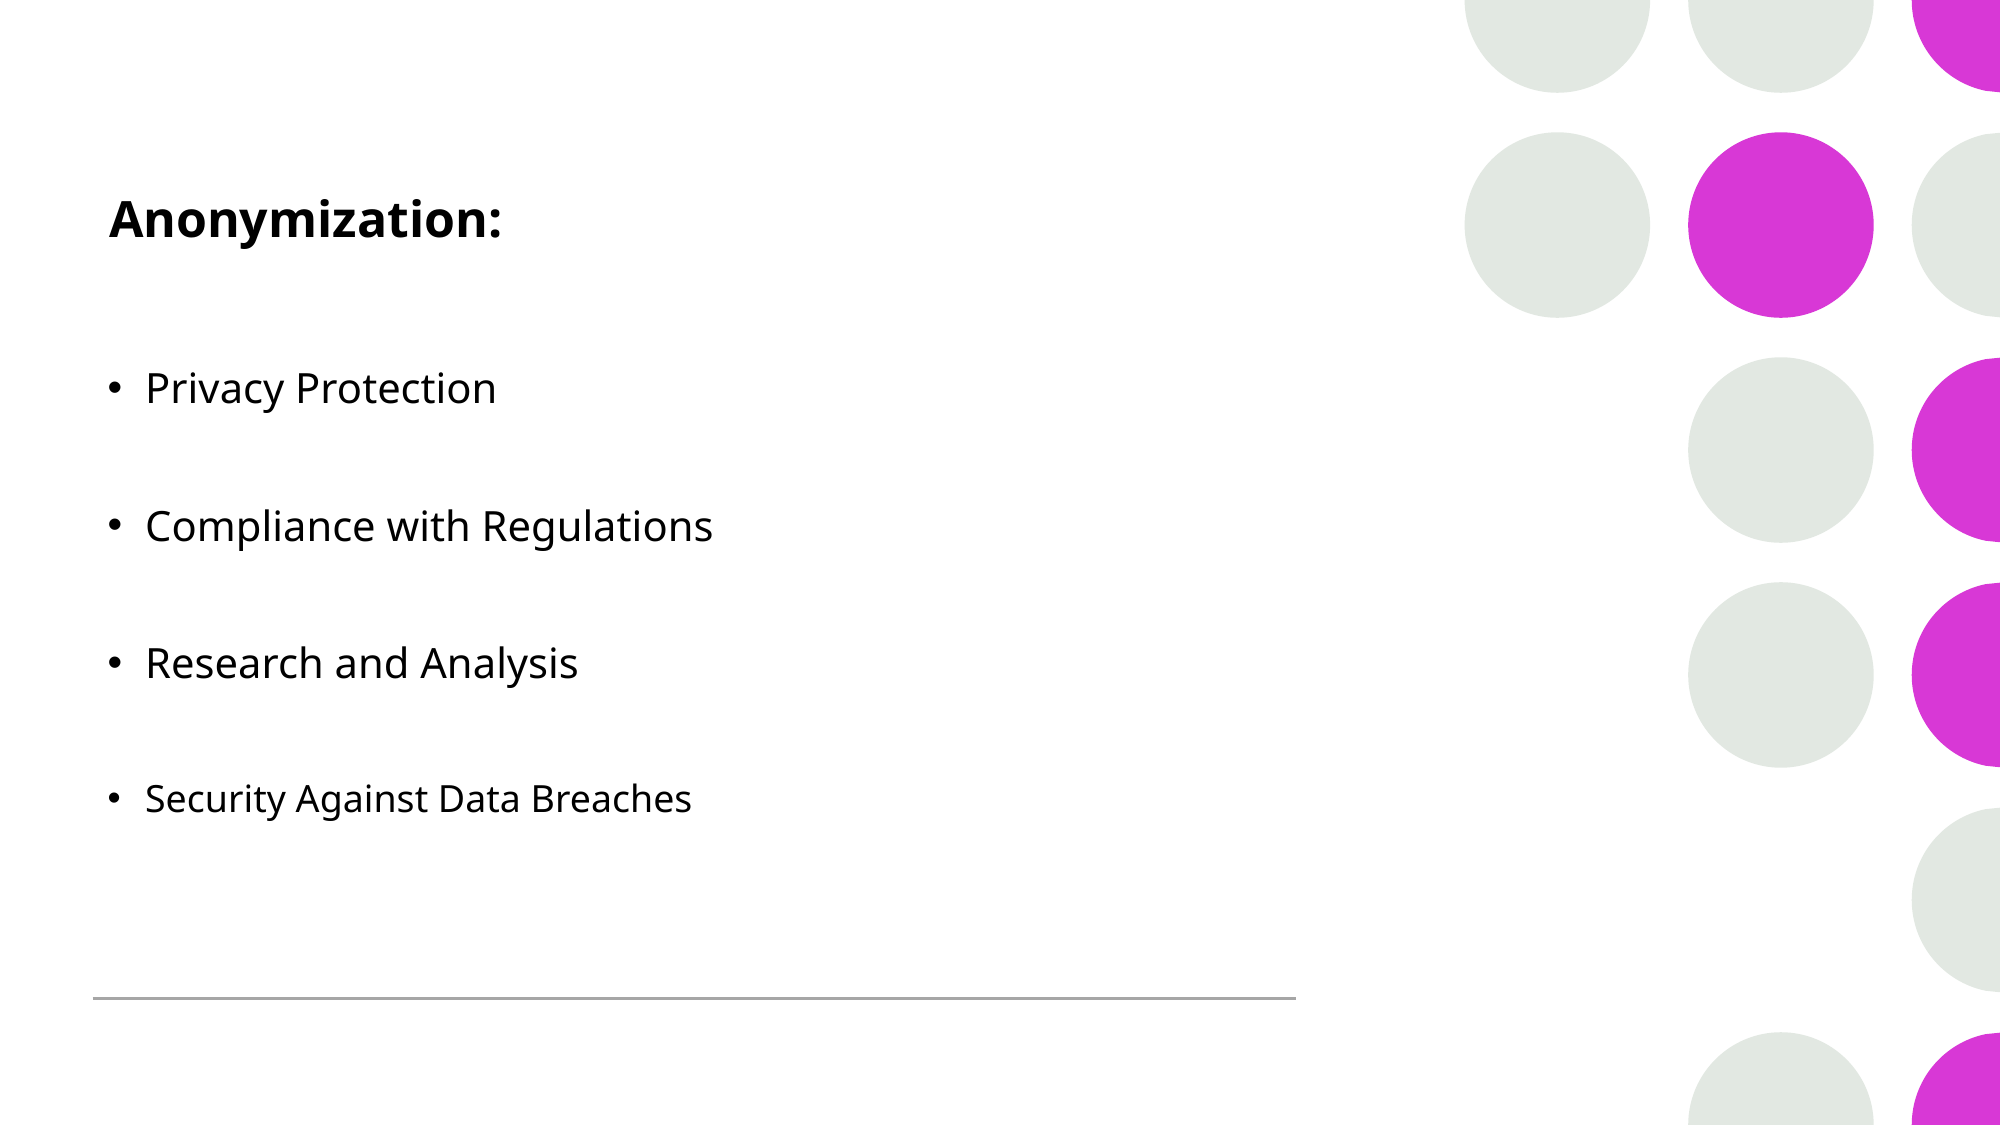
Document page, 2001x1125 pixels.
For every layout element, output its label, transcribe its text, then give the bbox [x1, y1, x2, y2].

list Privacy Protection Compliance with Regulations Research and Analysis Security Against Data Breaches [92, 354, 1297, 946]
text_box Anonymization: [94, 179, 518, 255]
